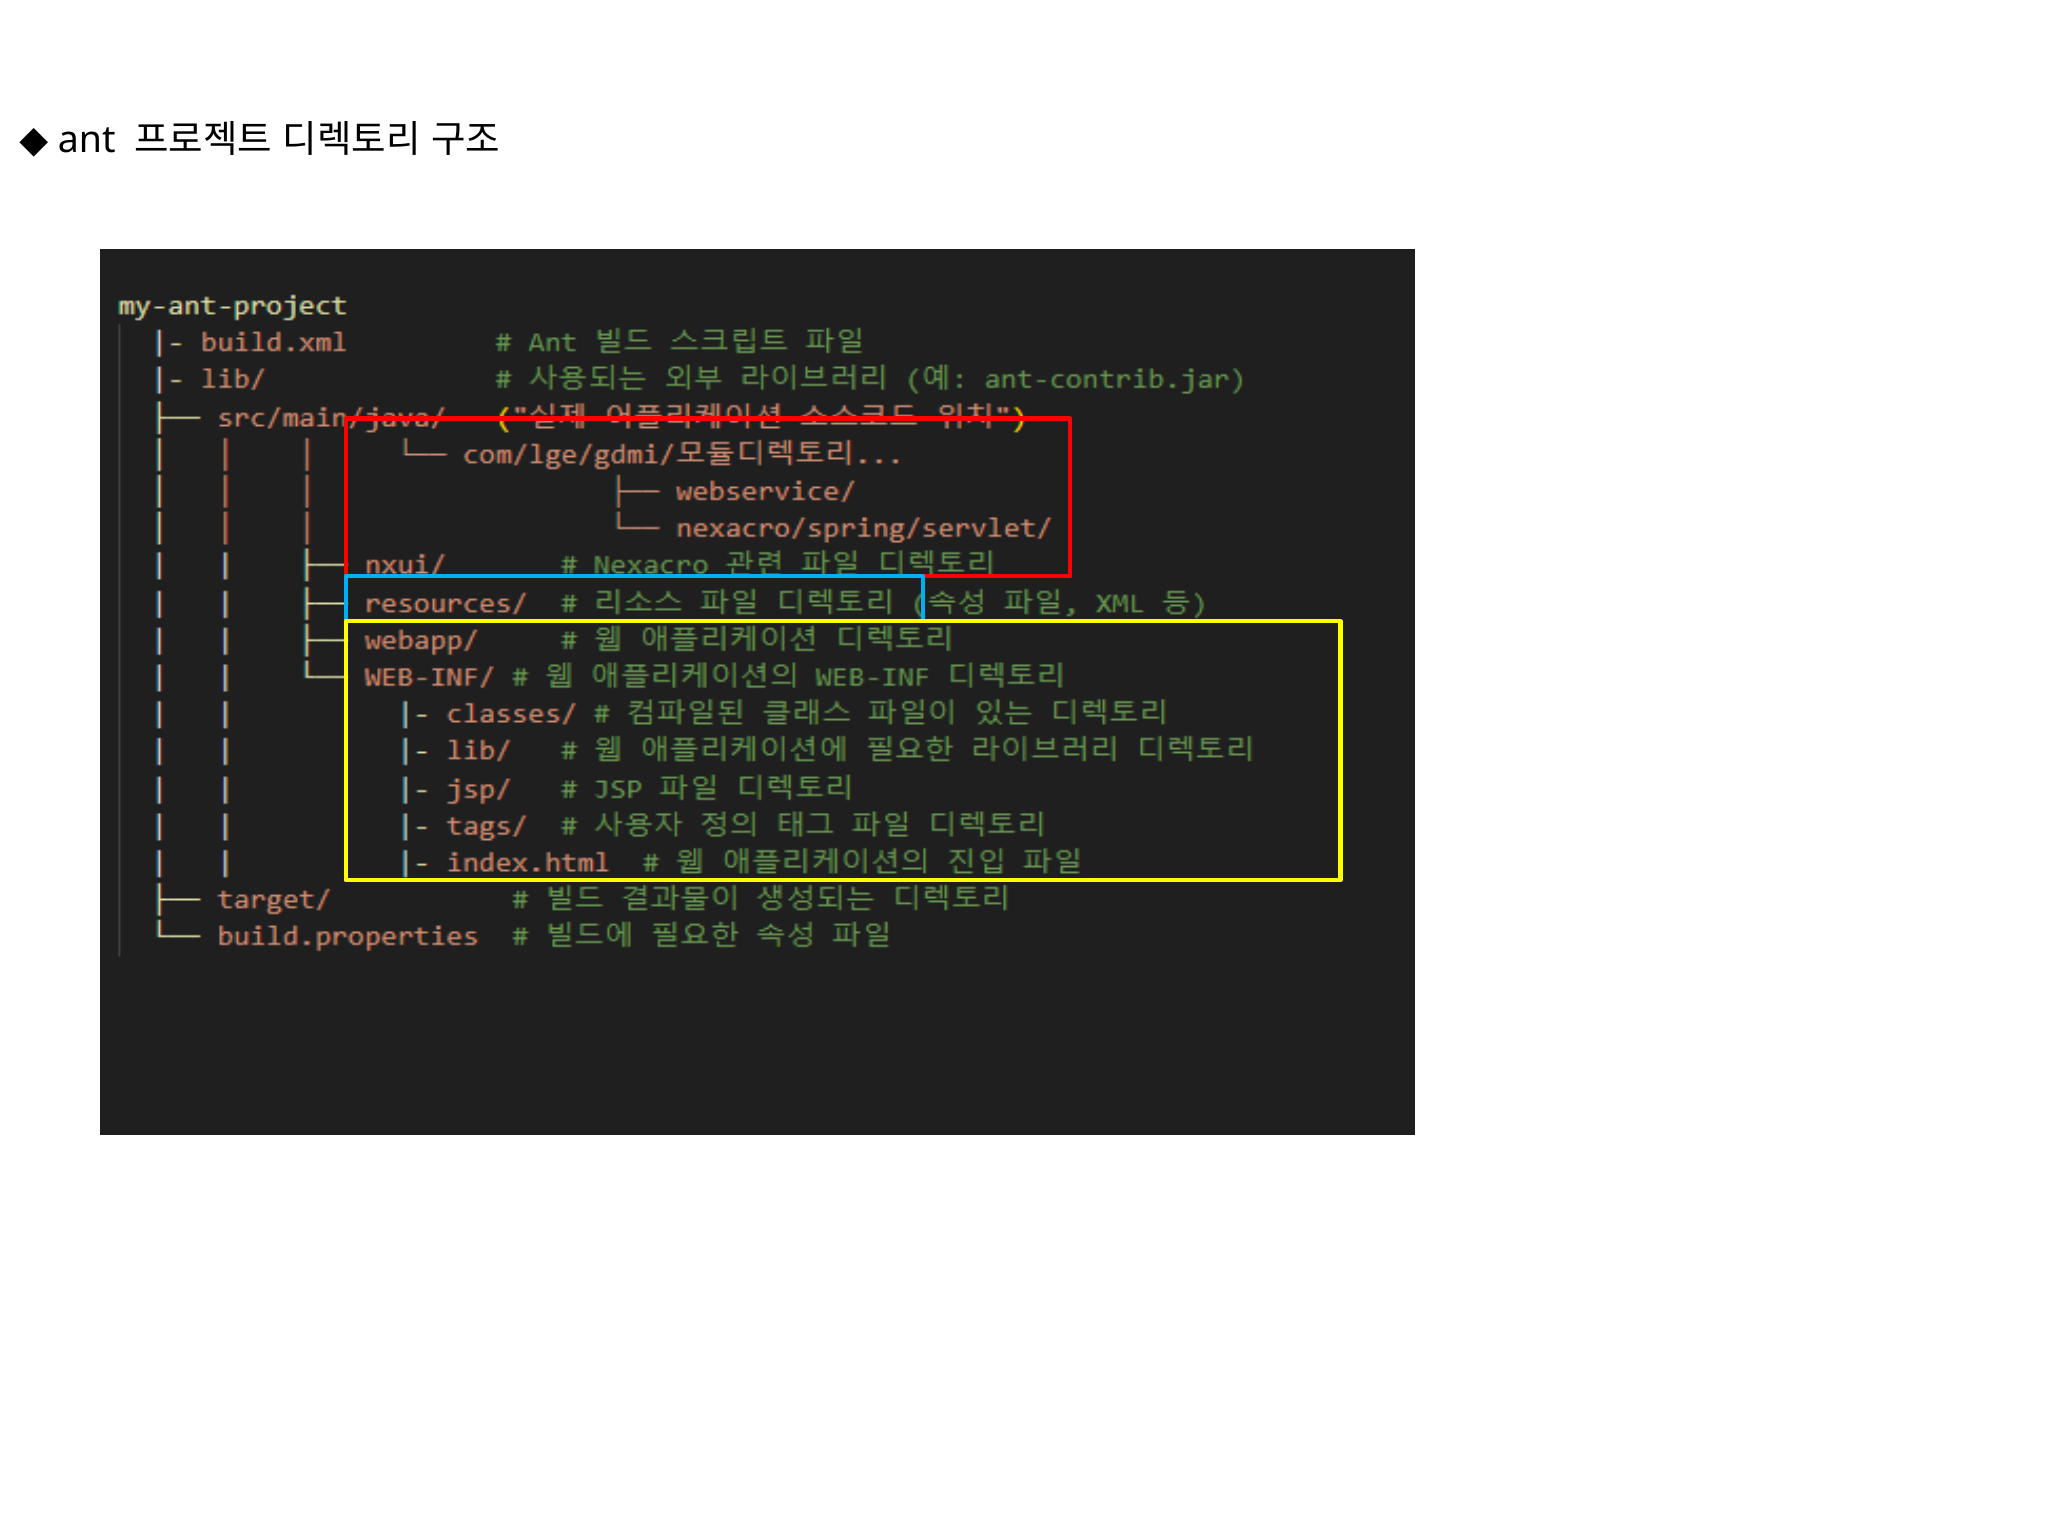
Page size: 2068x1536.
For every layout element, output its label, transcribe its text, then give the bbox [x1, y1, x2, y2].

picture [99, 249, 1415, 1135]
text_box ◆ ant 프로젝트 디렉토리 구조 [4, 107, 526, 168]
